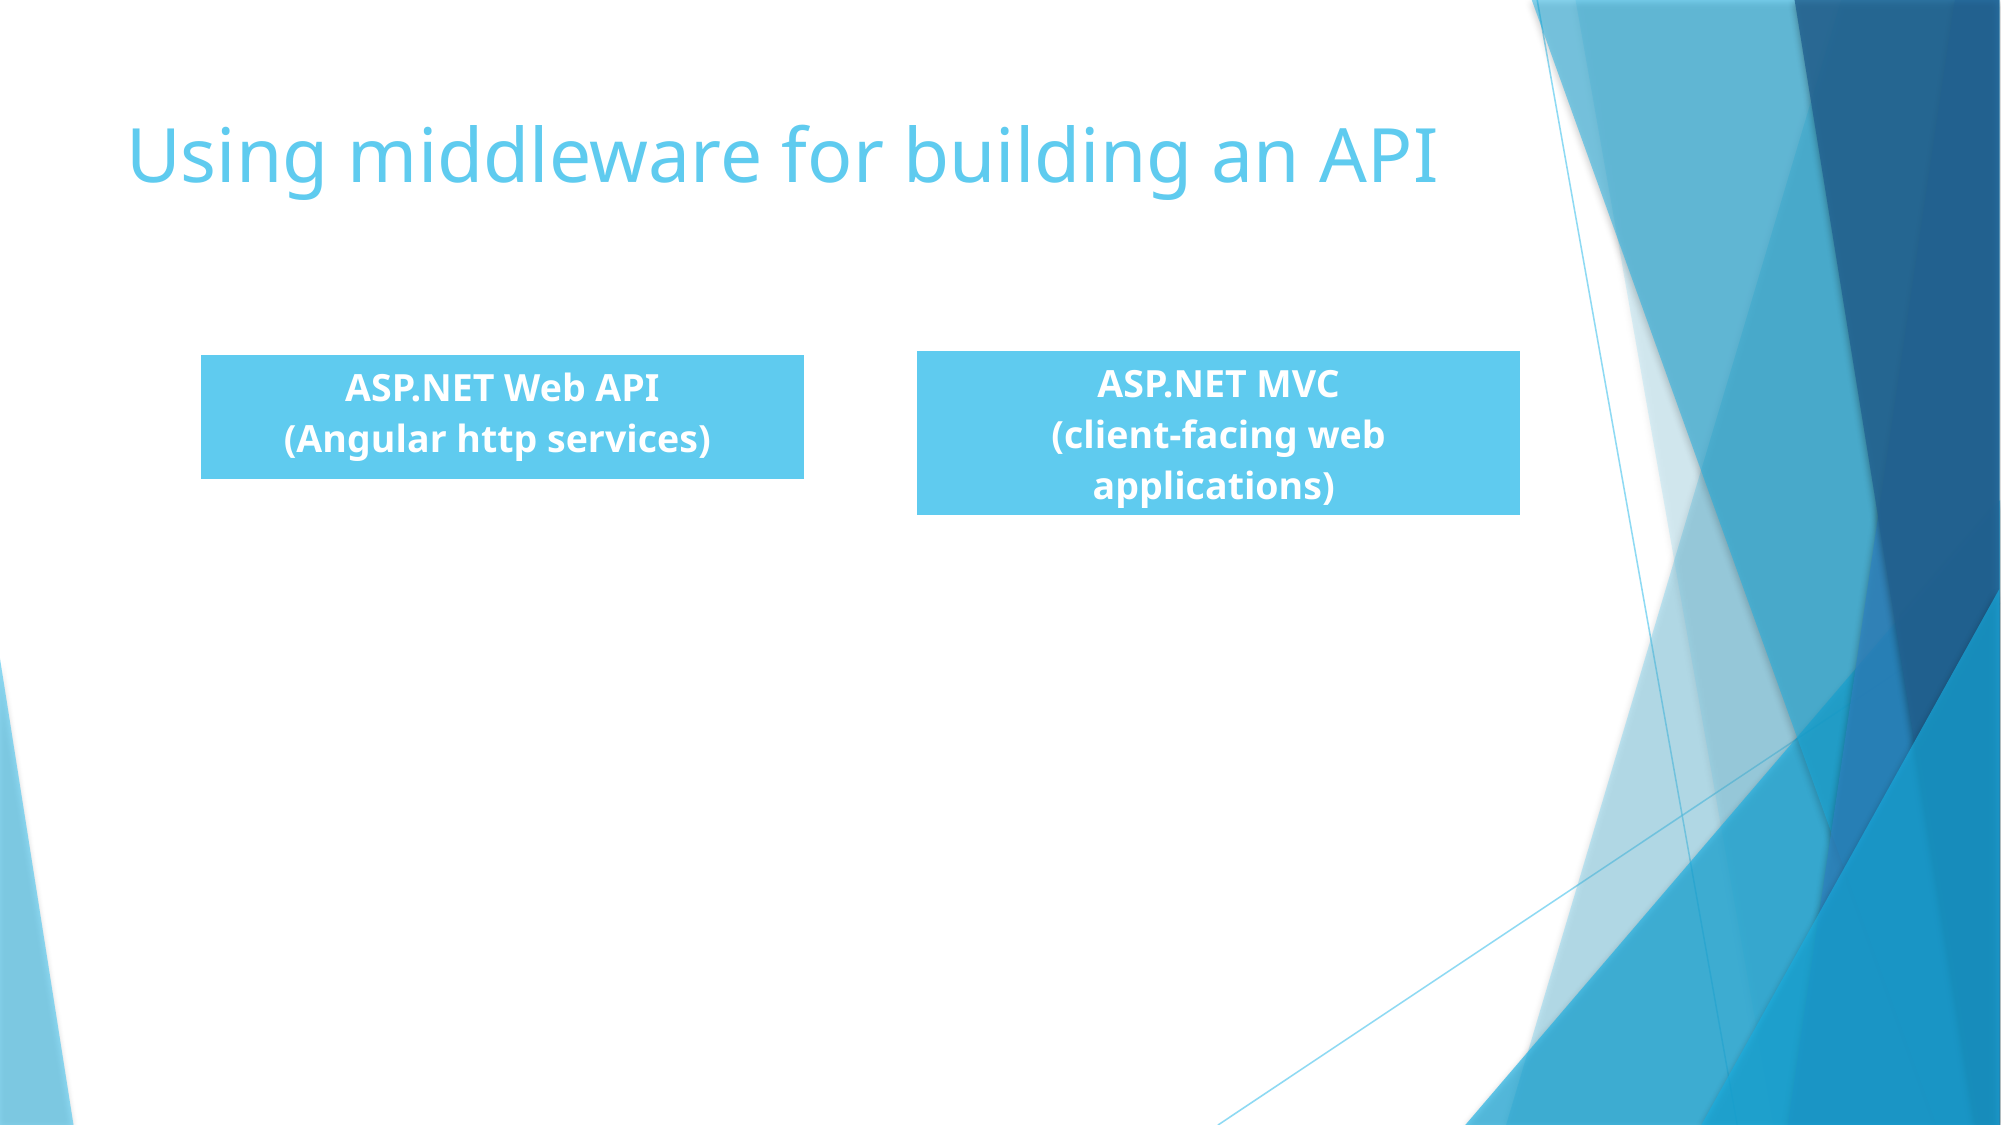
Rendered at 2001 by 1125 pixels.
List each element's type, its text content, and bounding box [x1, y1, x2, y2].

table_header ASP.NET Web API (Angular http services) [201, 355, 804, 479]
table_header ASP.NET MVC (client-facing web applications) [917, 351, 1520, 515]
title Using middleware for building an API [111, 99, 1522, 317]
